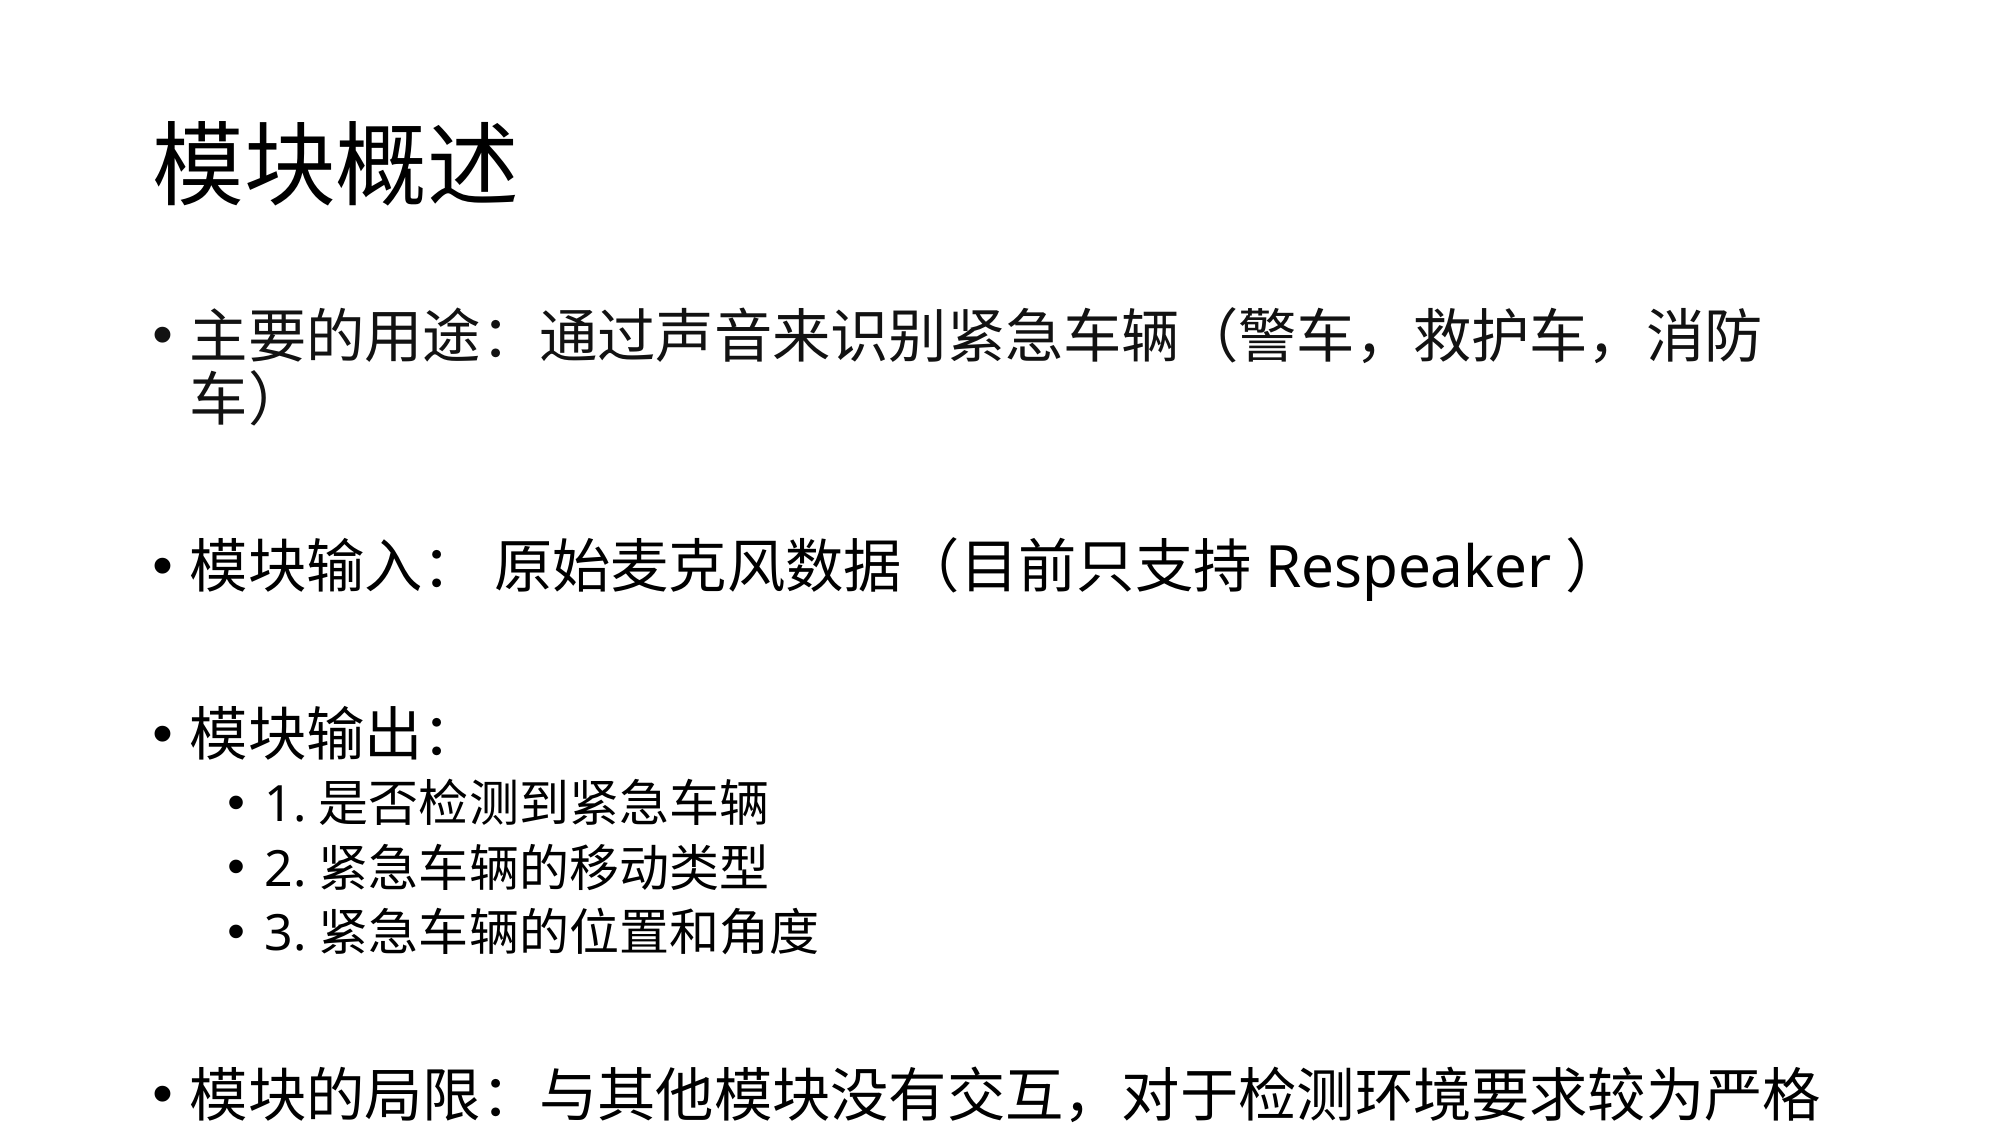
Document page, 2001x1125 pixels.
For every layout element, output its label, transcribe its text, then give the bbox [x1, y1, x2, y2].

title 模块概述 [137, 59, 1863, 278]
list 主要的用途：通过声音来识别紧急车辆（警车，救护车，消防车） 模块输入： 原始麦克风数据（目前只支持Respeaker） 模块输出： 1.是否检测到紧急车辆 2.紧急车辆的移动类型 3.紧急车辆的位置和角度 模块的局限：与其他模块没有交互，对于检测环境要求较为严格 [137, 299, 1863, 1102]
